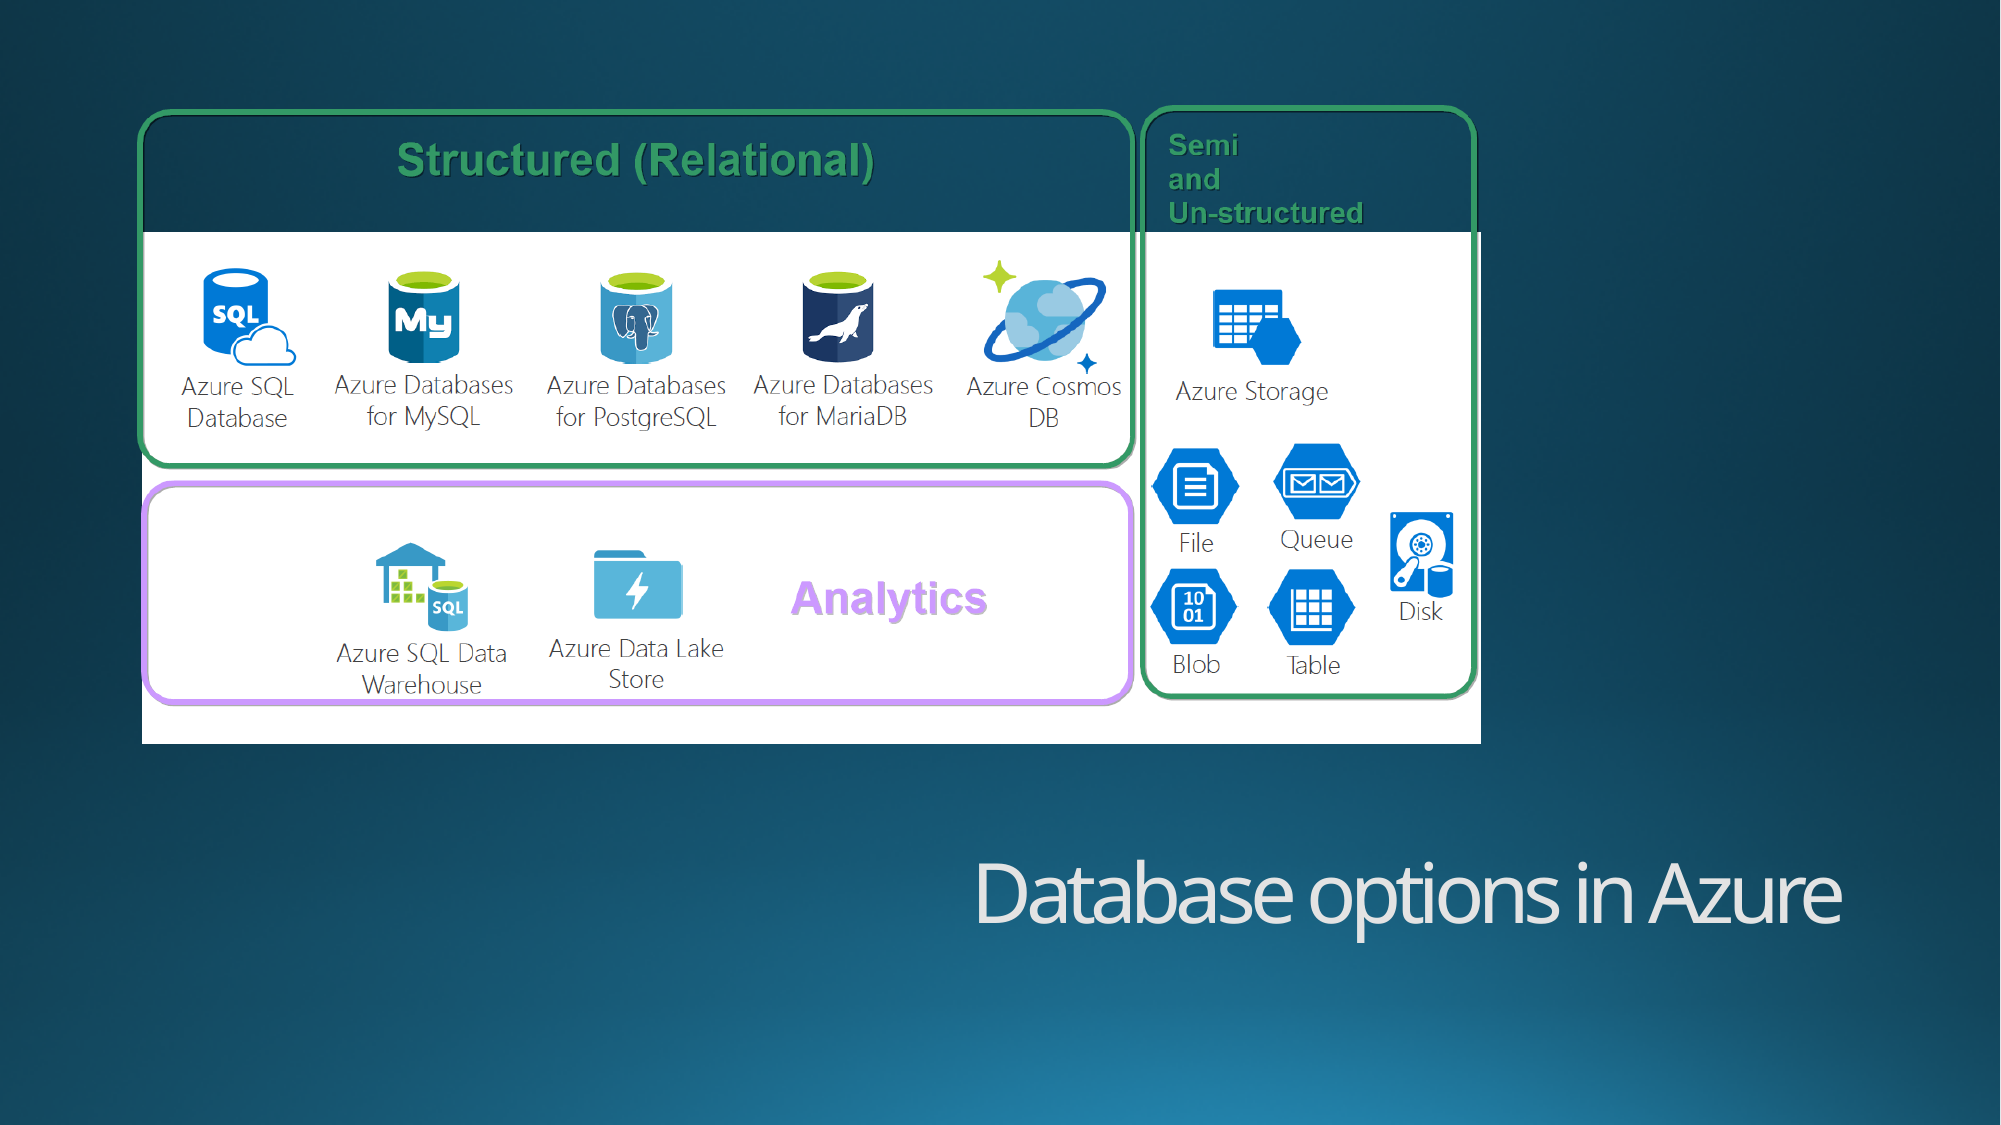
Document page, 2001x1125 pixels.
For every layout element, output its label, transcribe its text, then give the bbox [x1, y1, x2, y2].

title Database options in Azure [137, 844, 1863, 1002]
picture [0, 0, 2001, 1125]
